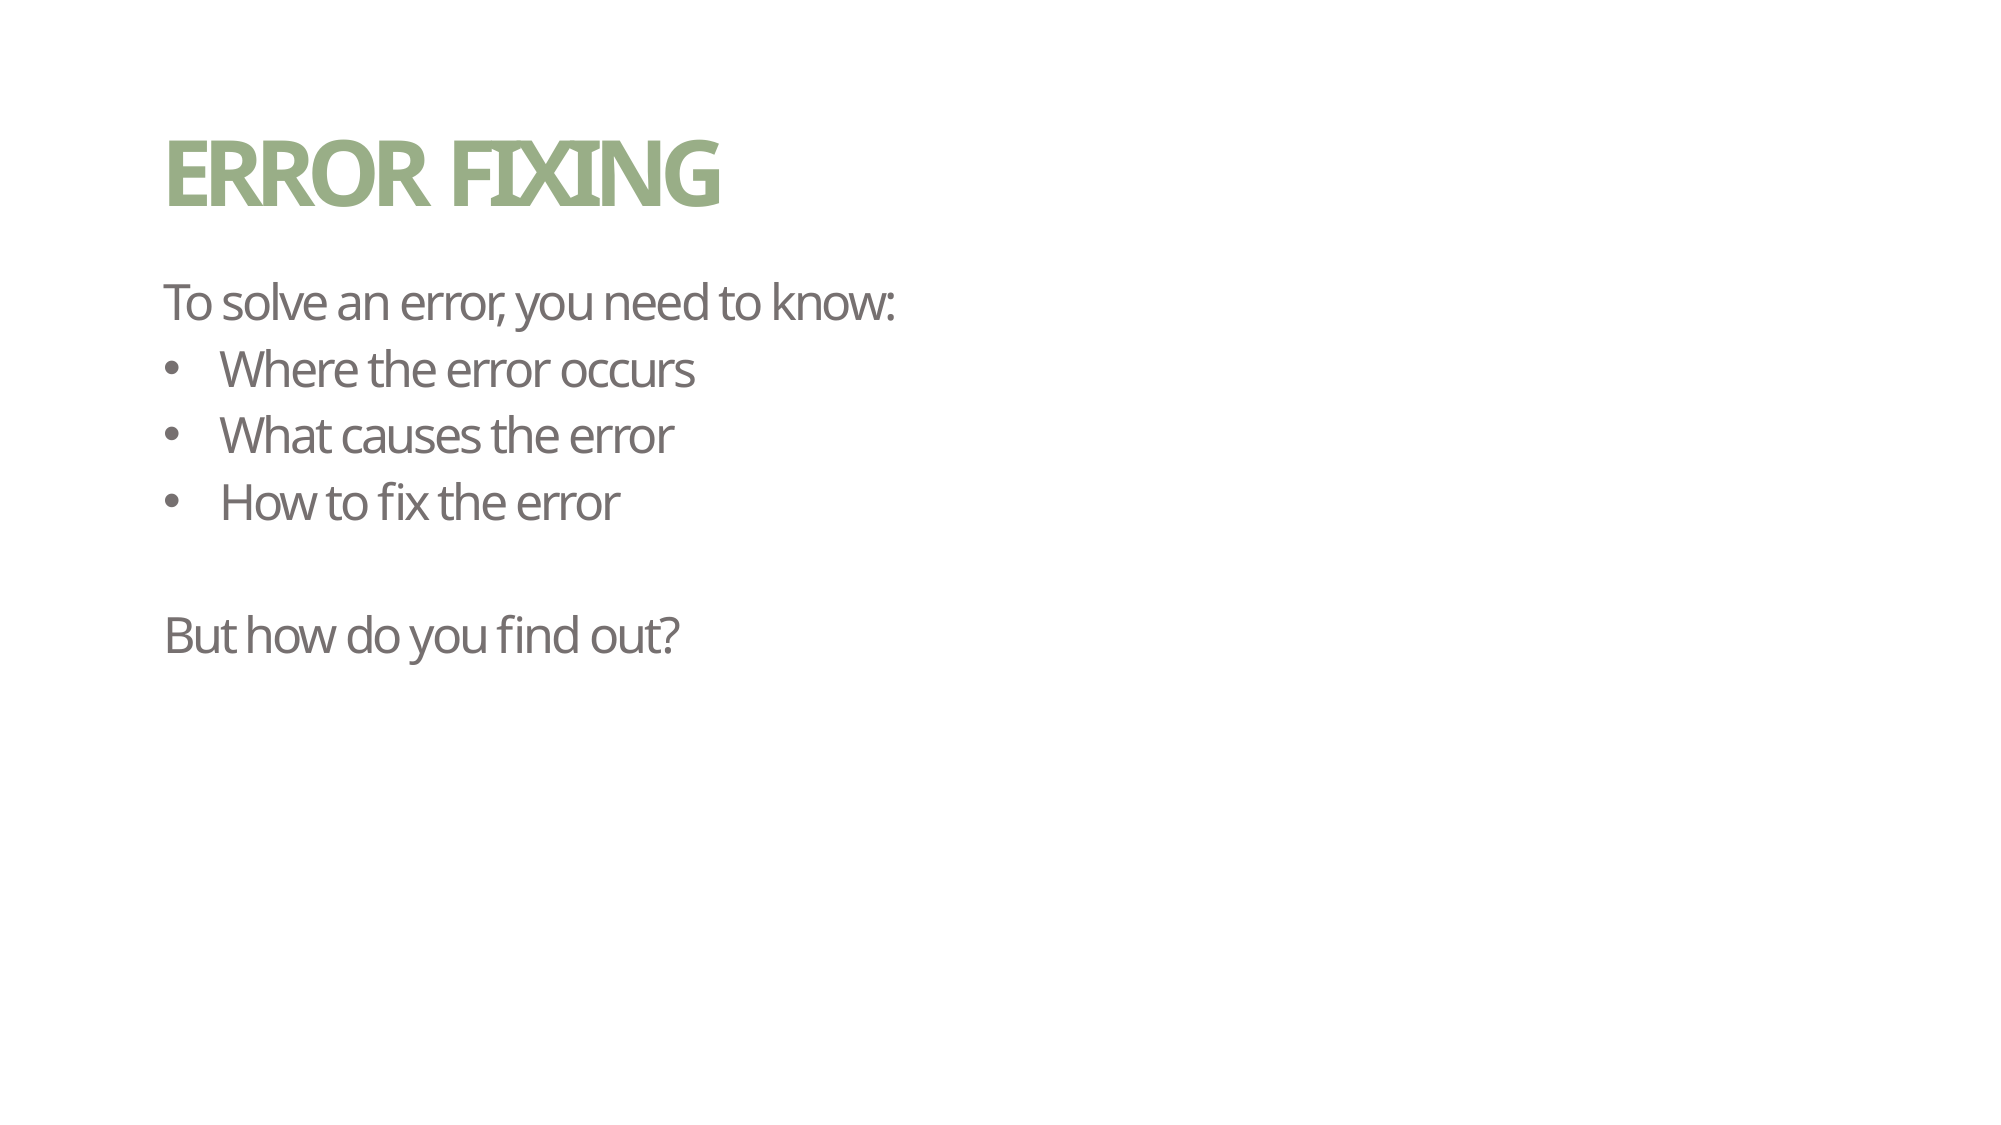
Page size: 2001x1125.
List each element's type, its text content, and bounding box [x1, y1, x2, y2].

text_box To solve an error, you need to know: Where the error occurs What causes the error How to fix the error But how do you find out? [161, 263, 1077, 664]
title ERROR FIXING [112, 112, 1812, 303]
